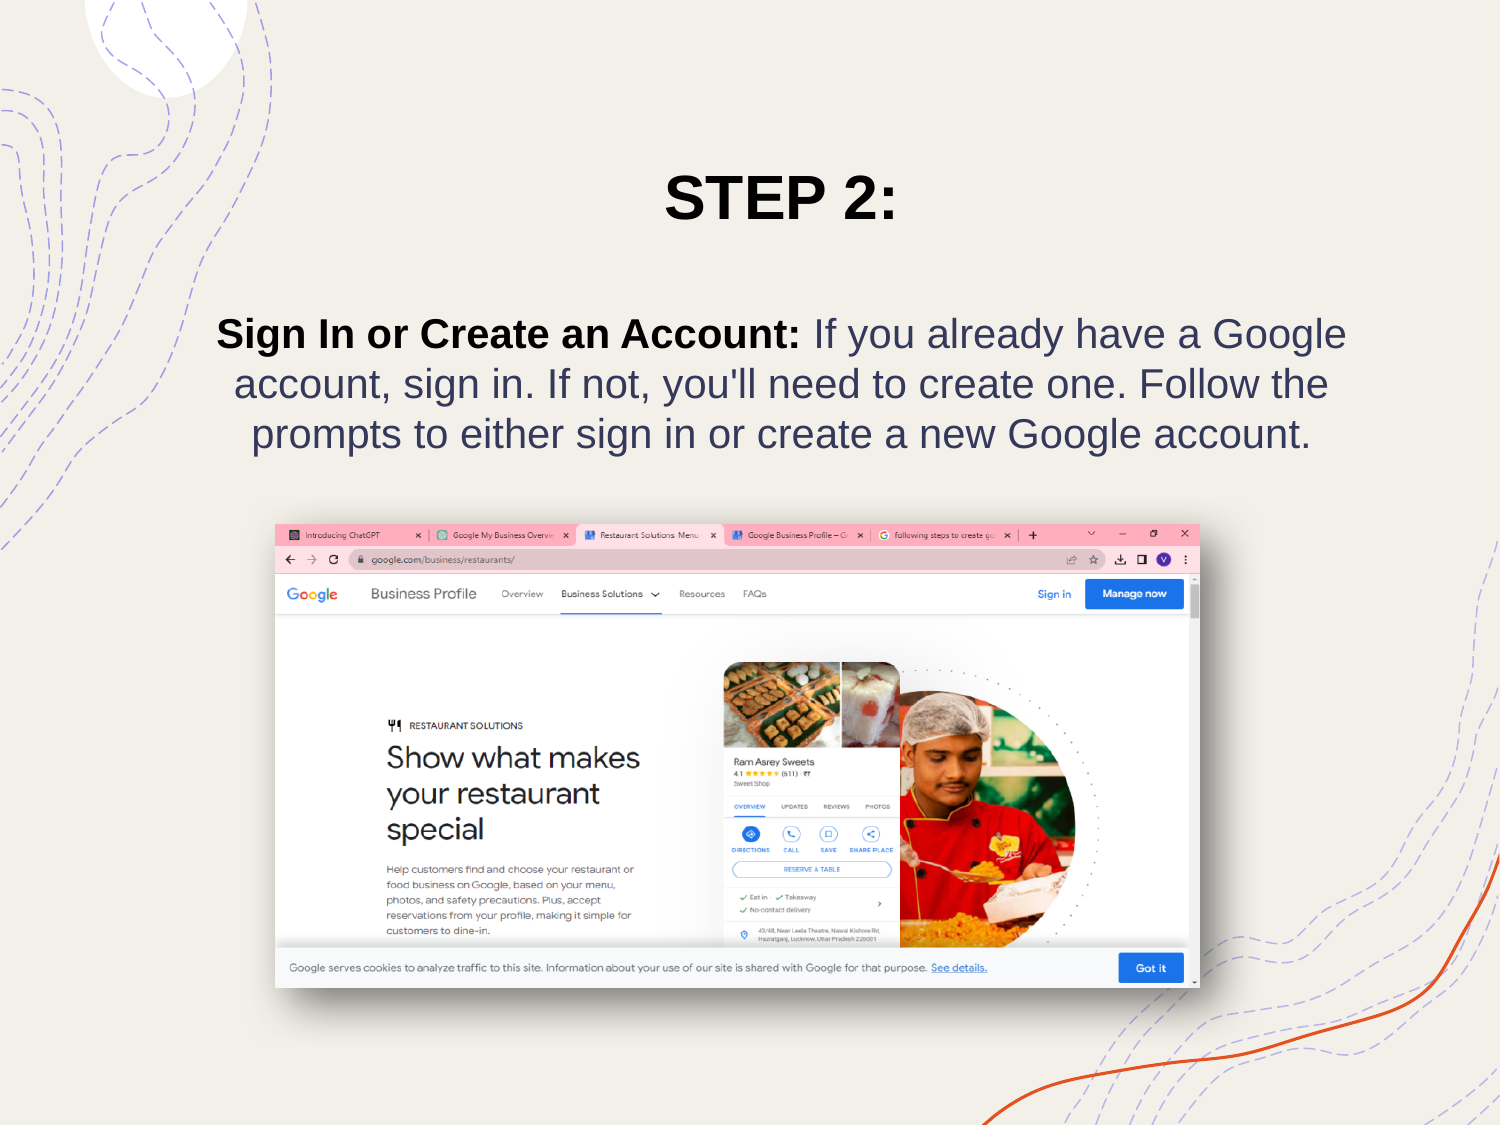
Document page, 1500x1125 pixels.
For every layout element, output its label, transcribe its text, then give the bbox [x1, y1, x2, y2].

title STEP 2: Sign In or Create an Account: If you already have a Google account, sign in. If not, you'll need to create one. Follow the prompts to either sign in or create a new Google account. [187, 149, 1377, 425]
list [274, 524, 1200, 988]
